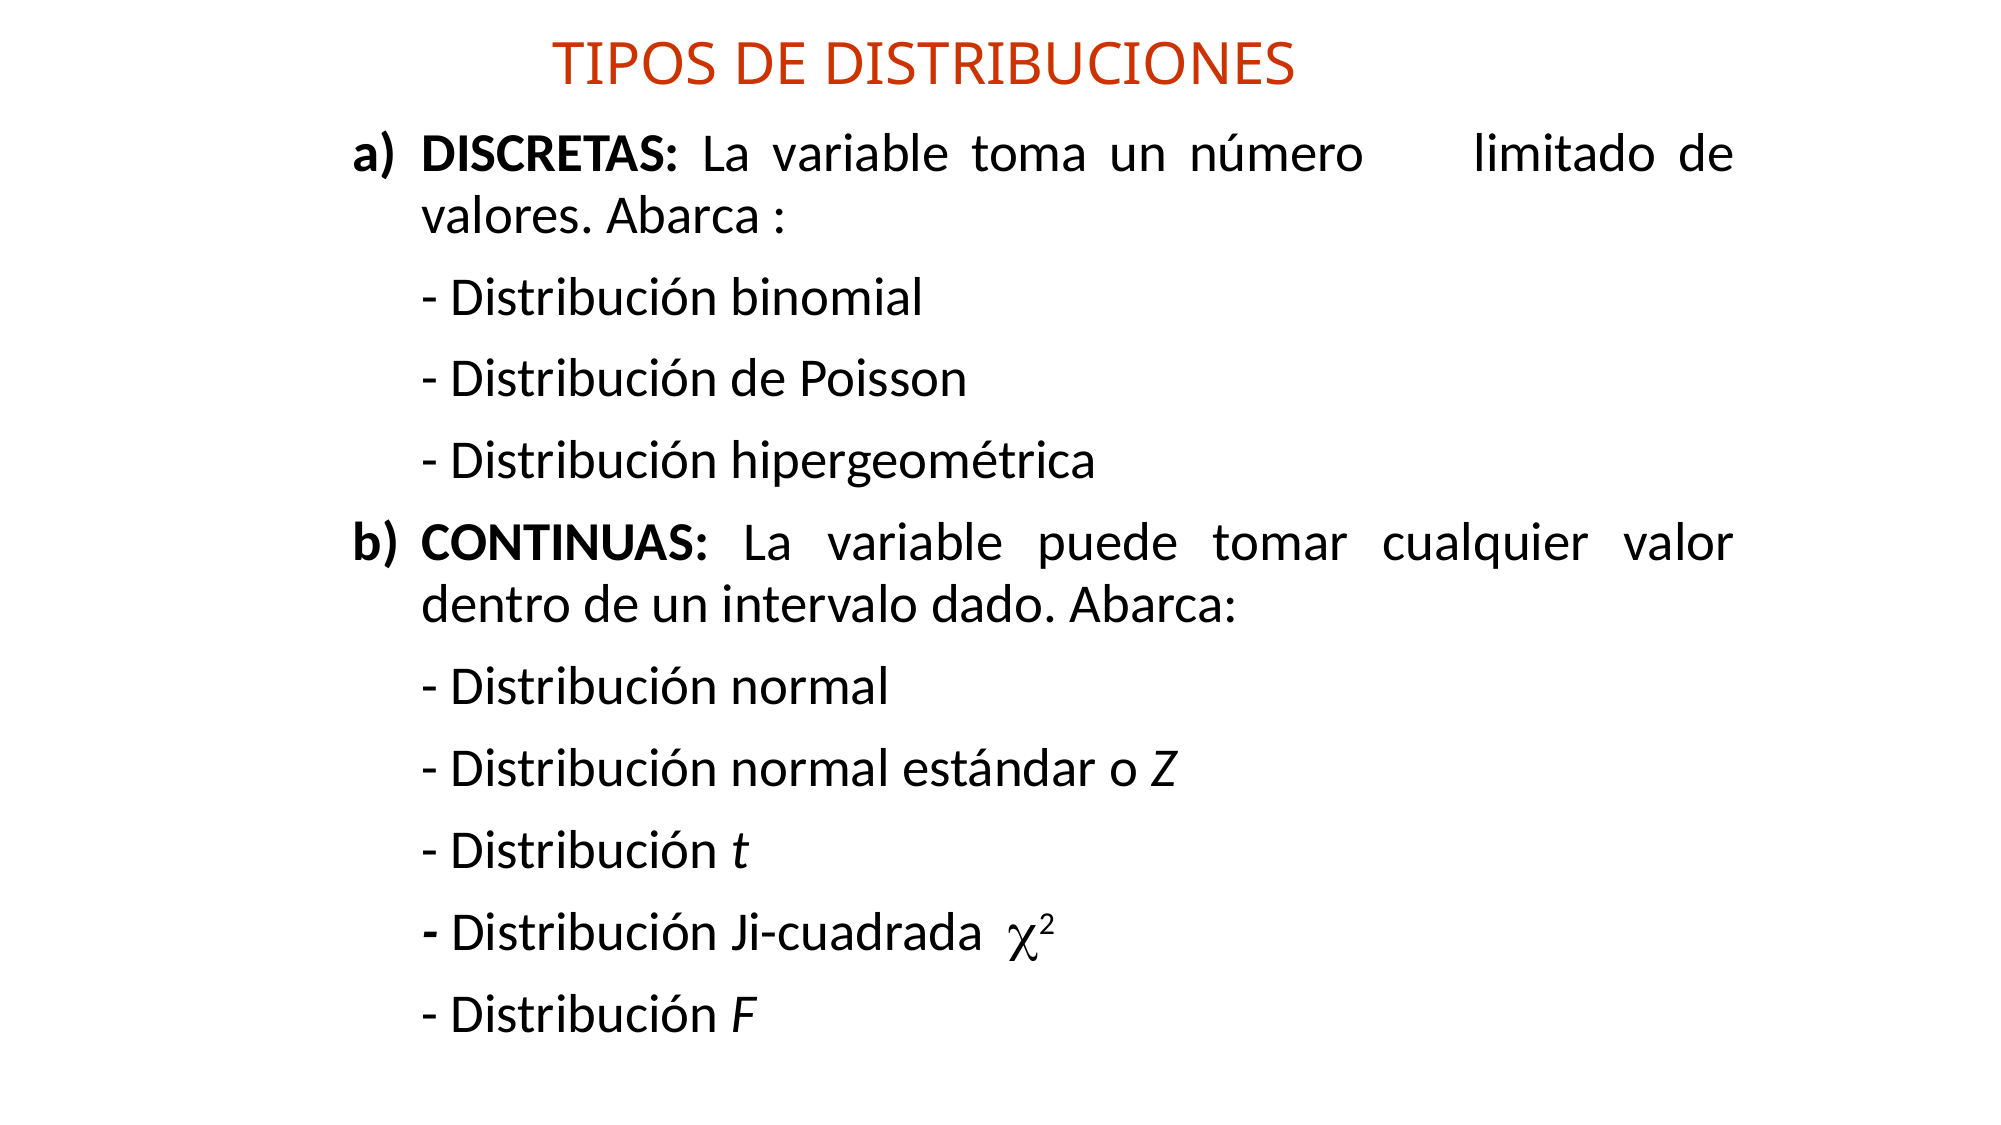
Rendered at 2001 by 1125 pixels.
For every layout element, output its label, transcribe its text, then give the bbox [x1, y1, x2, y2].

title TIPOS DE DISTRIBUCIONES [287, 0, 1563, 160]
list DISCRETAS: La variable toma un número limitado de valores. Abarca : - Distribución binomial - Distribución de Poisson - Distribución hipergeométrica CONTINUAS: La variable puede tomar cualquier valor dentro de un intervalo dado. Abarca: - Distribución normal - Distribución normal estándar o Z - Distribución t - Distribución Ji-cuadrada 2 - Distribución F [337, 113, 1750, 1059]
